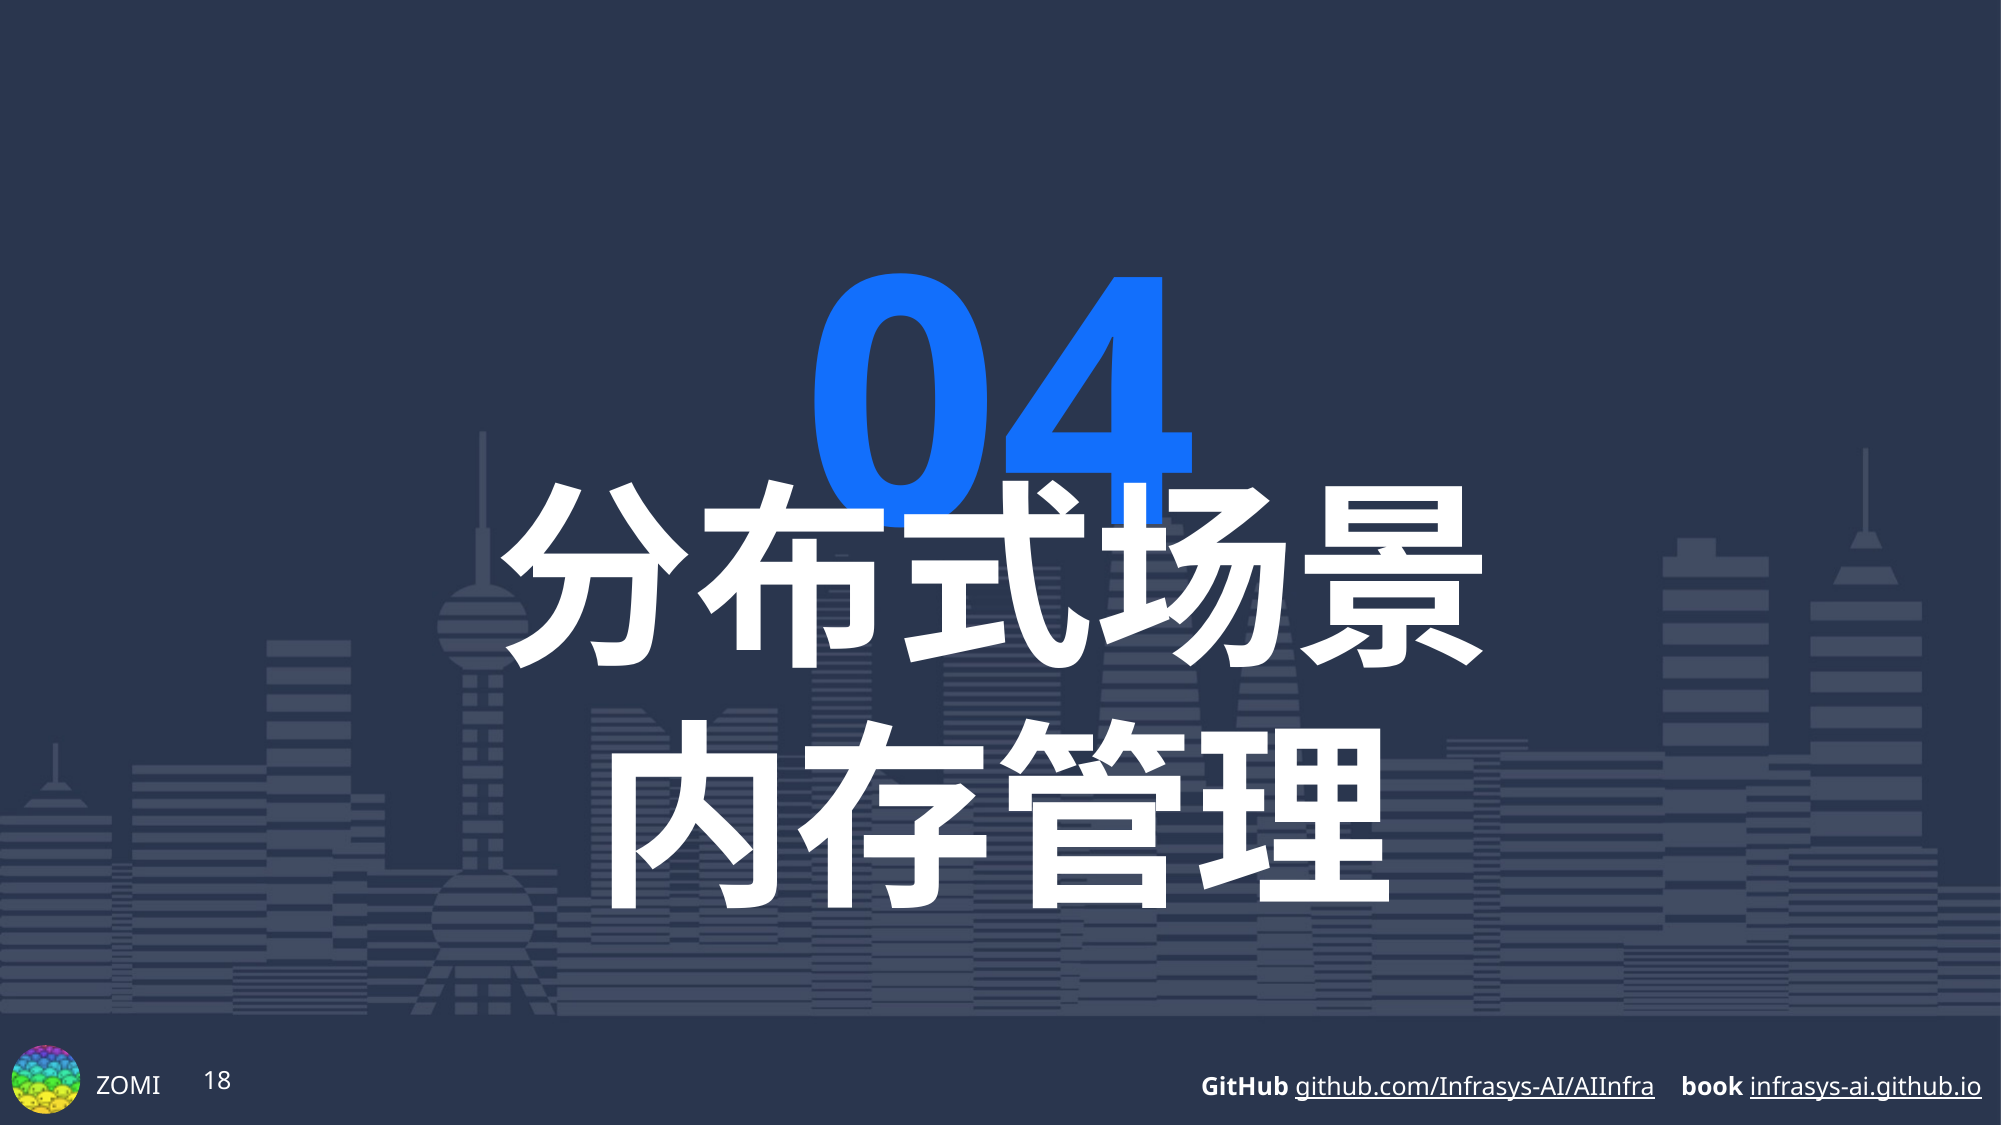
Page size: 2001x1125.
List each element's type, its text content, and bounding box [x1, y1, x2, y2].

picture [0, 0, 2001, 1125]
list 分布式场景 内存管理 [79, 394, 1910, 986]
text_box 04 [787, 171, 1213, 394]
